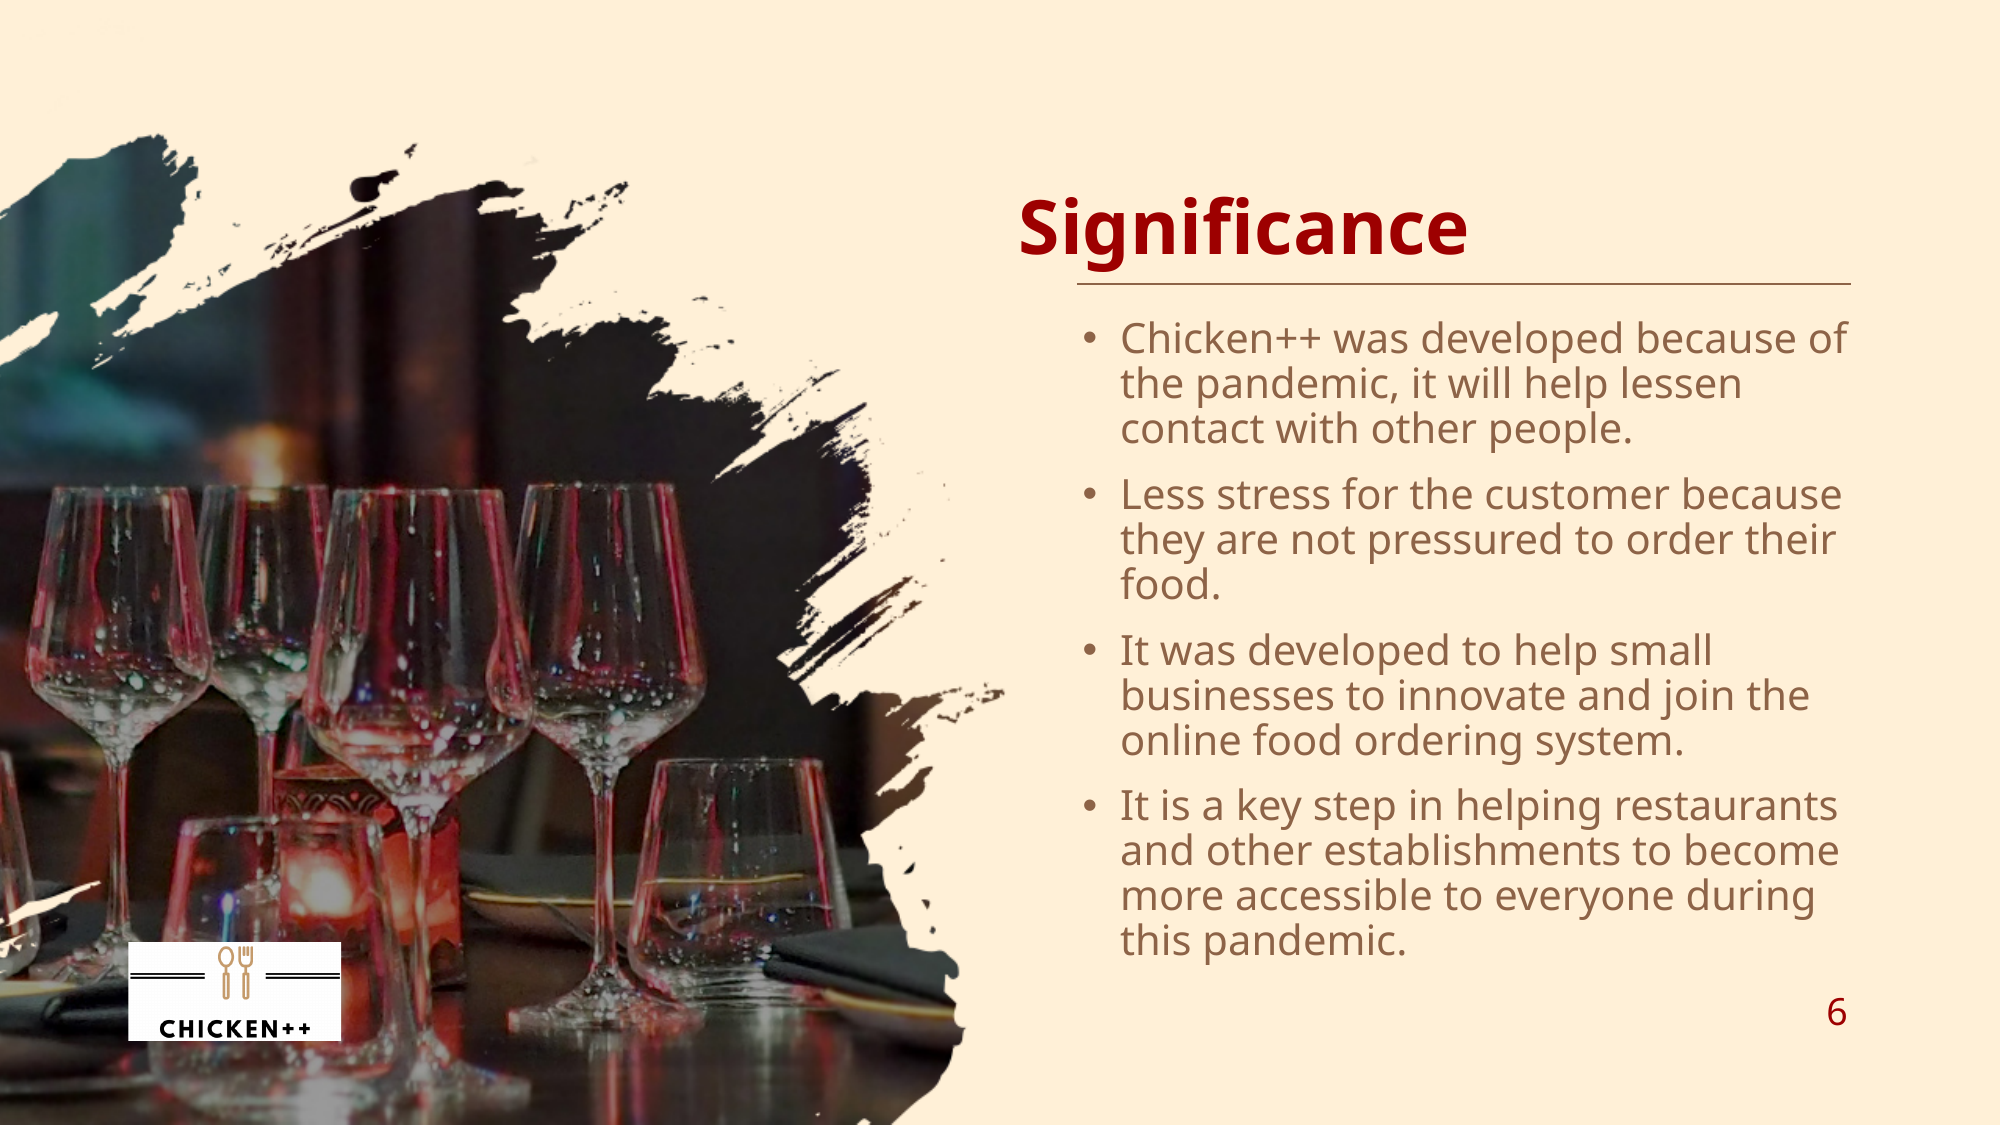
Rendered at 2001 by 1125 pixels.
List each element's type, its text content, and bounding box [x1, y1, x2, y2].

picture [0, 0, 2000, 1125]
text_box 6 [1811, 980, 1872, 1041]
title Significance [788, 119, 1486, 342]
text_box Chicken++ was developed because of the pandemic, it will help lessen contact with other people. Less stress for the customer because they are not pressured to order their food. It was developed to help small businesses to innovate and join the online food ordering system. It is a key step in helping restaurants and other establishments to become more accessible to everyone during this pandemic. [1067, 309, 1883, 981]
